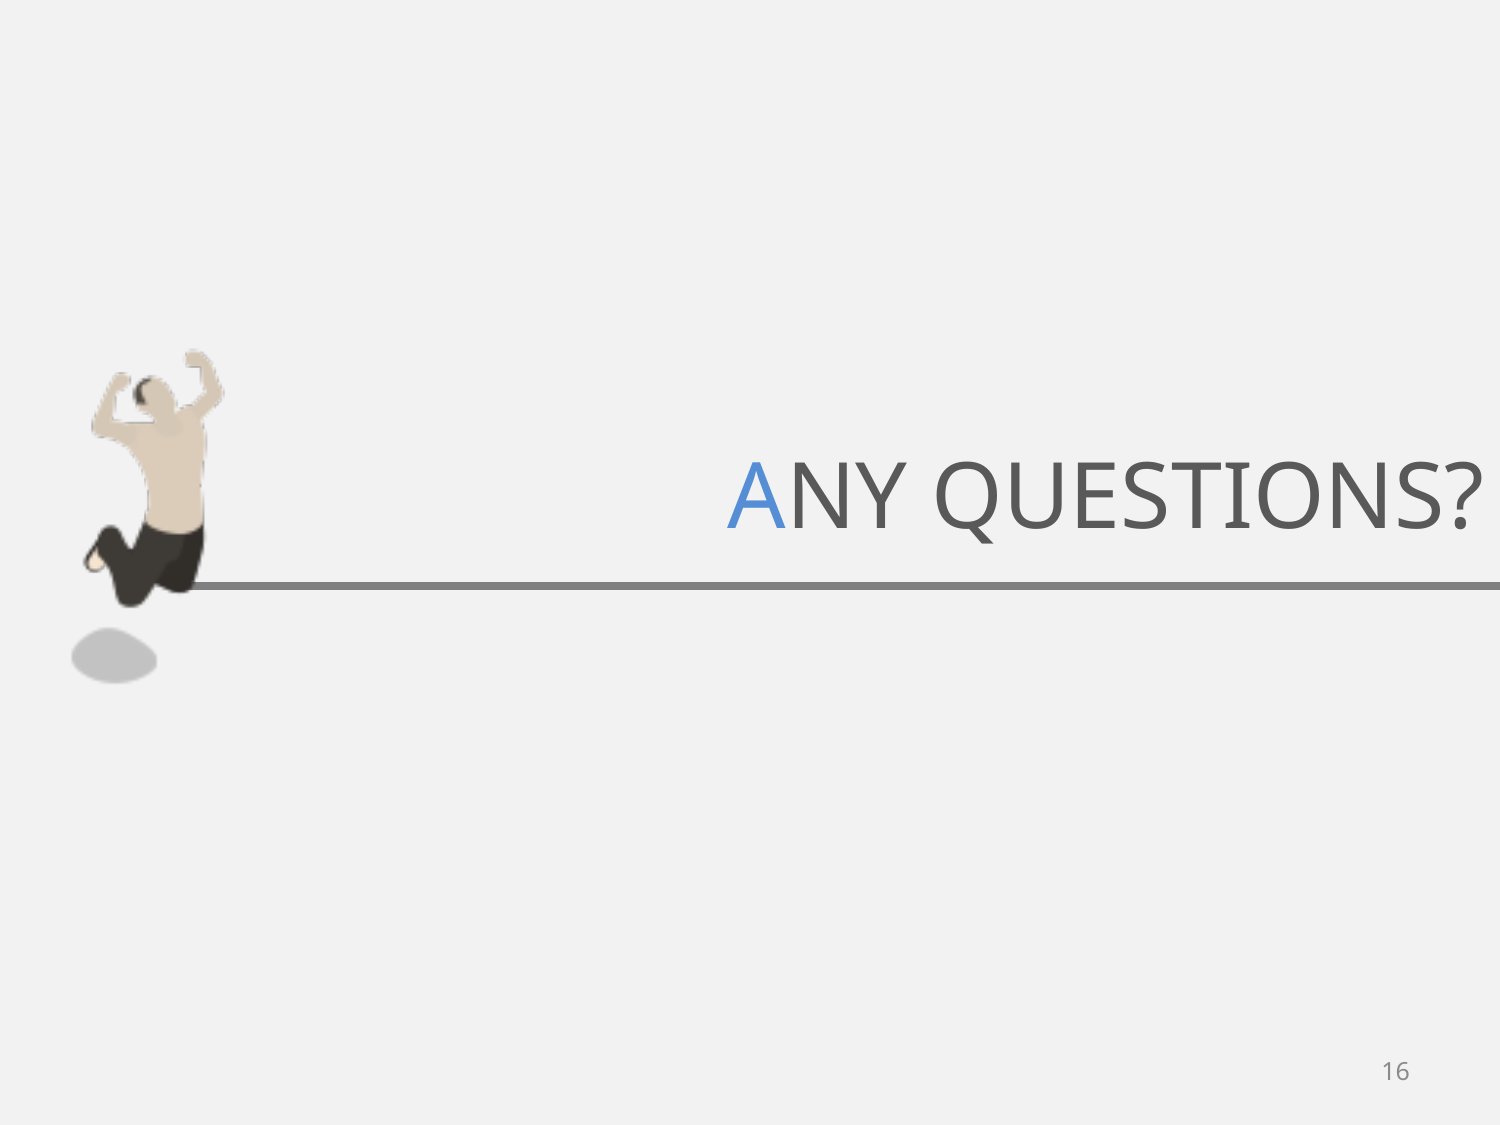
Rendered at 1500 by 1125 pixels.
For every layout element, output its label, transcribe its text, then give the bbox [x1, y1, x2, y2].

slide_number 16 [1074, 1042, 1425, 1103]
title ANY QUESTIONS? [425, 398, 1500, 582]
picture [17, 327, 266, 702]
